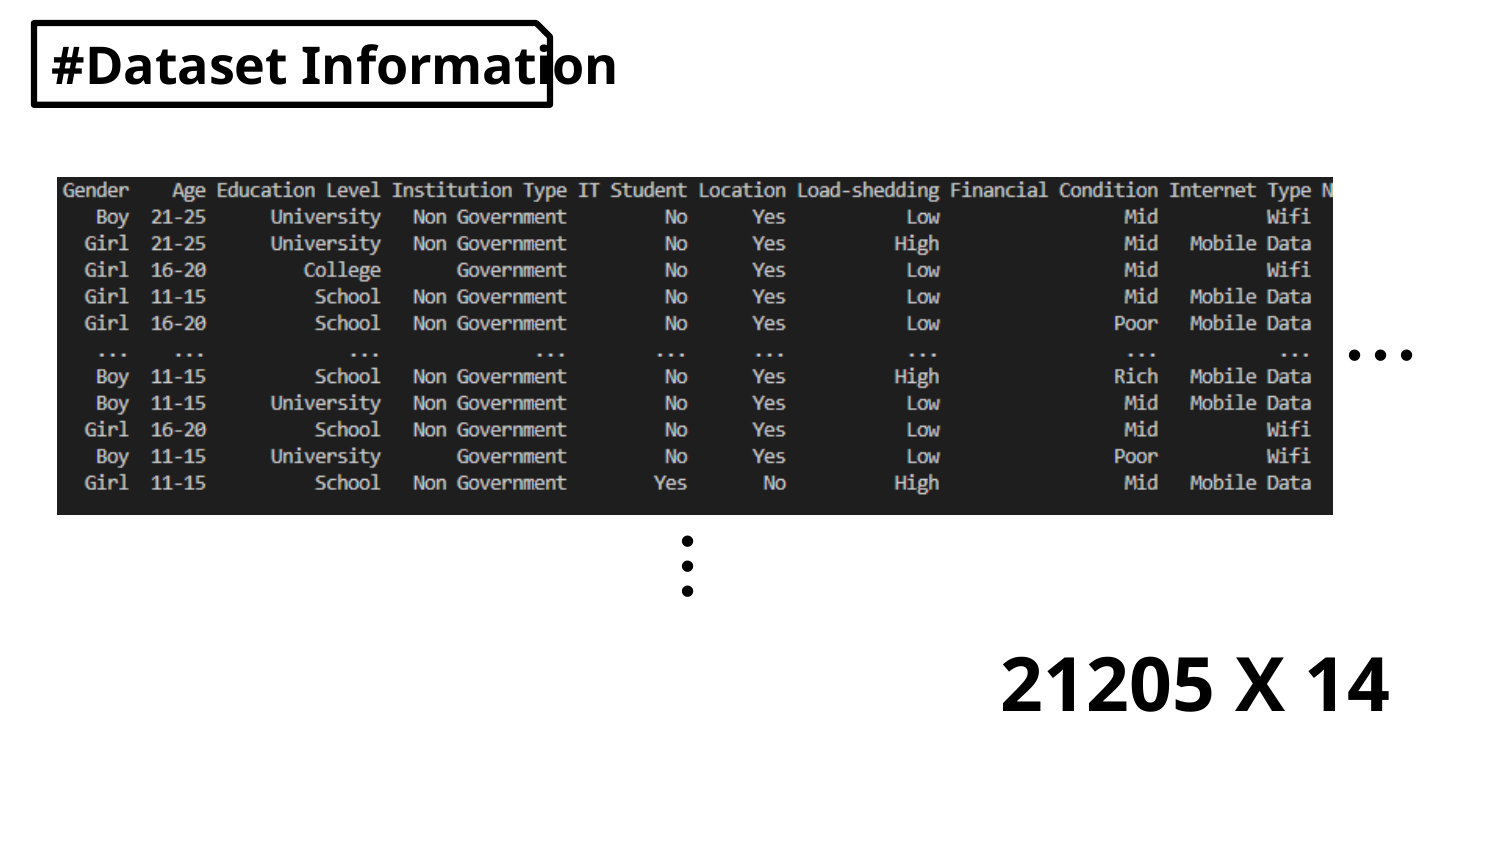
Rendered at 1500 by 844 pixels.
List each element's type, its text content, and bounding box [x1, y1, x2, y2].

text_box [33, 23, 550, 105]
picture [57, 177, 1333, 516]
text_box #Dataset Information [36, 17, 682, 110]
text_box • • • [665, 527, 946, 618]
text_box • • • [1338, 320, 1500, 386]
text_box 21205 X 14 [985, 621, 1500, 742]
